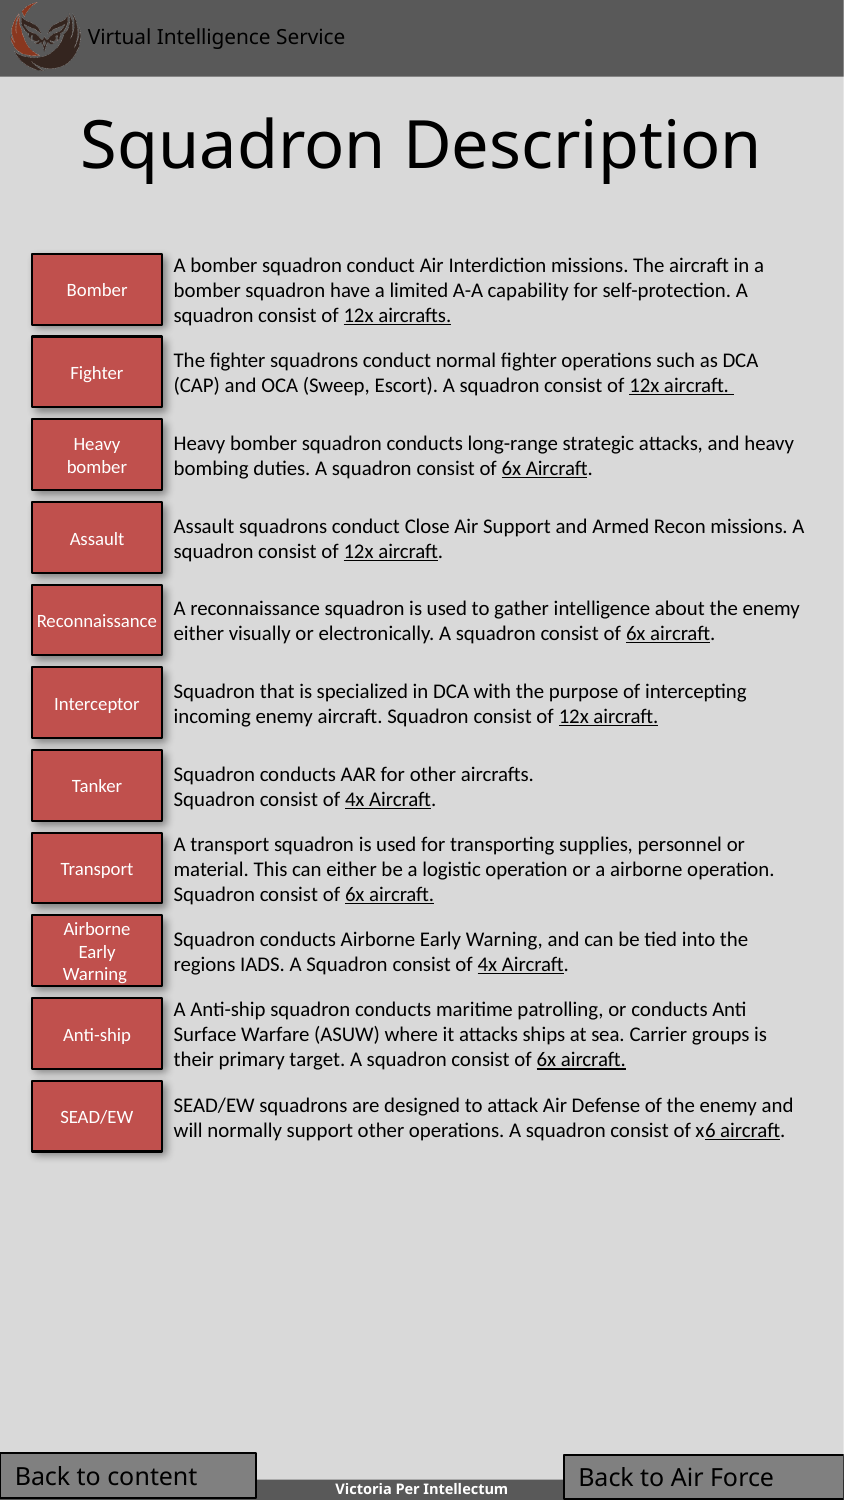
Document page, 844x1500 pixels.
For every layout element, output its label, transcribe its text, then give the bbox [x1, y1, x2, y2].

text_box Tanker [30, 748, 164, 823]
text_box A Anti-ship squadron conducts maritime patrolling, or conducts Anti Surface Warfare (ASUW) where it attacks ships at sea. Carrier groups is their primary target. A squadron consist of 6x aircraft. [173, 997, 809, 1069]
text_box Airborne Early Warning [30, 913, 164, 988]
text_box Squadron that is specialized in DCA with the purpose of intercepting incoming enemy aircraft. Squadron consist of 12x aircraft. [173, 667, 809, 739]
picture [0, 0, 88, 77]
text_box Anti-ship [30, 996, 164, 1071]
text_box Back to Air Force [563, 1454, 844, 1500]
text_box The fighter squadrons conduct normal fighter operations such as DCA (CAP) and OCA (Sweep, Escort). A squadron consist of 12x aircraft. [173, 336, 809, 408]
text_box Interceptor [30, 665, 164, 740]
title Squadron Description [0, 100, 844, 183]
text_box A reconnaissance squadron is used to gather intelligence about the enemy either visually or electronically. A squadron consist of 6x aircraft. [173, 584, 809, 656]
text_box A bomber squadron conduct Air Interdiction missions. The aircraft in a bomber squadron have a limited A-A capability for self-protection. A squadron consist of 12x aircrafts. [173, 253, 809, 325]
text_box Reconnaissance [30, 582, 164, 657]
text_box A transport squadron is used for transporting supplies, personnel or material. This can either be a logistic operation or a airborne operation. Squadron consist of 6x aircraft. [173, 832, 809, 904]
text_box SEAD/EW [30, 1079, 164, 1154]
text_box Assault [30, 500, 164, 575]
text_box Heavy bomber squadron conducts long-range strategic attacks, and heavy bombing duties. A squadron consist of 6x Aircraft. [173, 419, 809, 490]
text_box Bomber [30, 252, 164, 327]
text_box Assault squadrons conduct Close Air Support and Armed Recon missions. A squadron consist of 12x aircraft. [173, 501, 809, 573]
text_box Back to content [0, 1453, 257, 1498]
text_box Fighter [30, 334, 164, 409]
text_box Squadron conducts AAR for other aircrafts. Squadron consist of 4x Aircraft. [173, 749, 809, 821]
text_box SEAD/EW squadrons are designed to attack Air Defense of the enemy and will normally support other operations. A squadron consist of x6 aircraft. [173, 1080, 809, 1152]
text_box Transport [30, 831, 164, 906]
text_box Squadron conducts Airborne Early Warning, and can be tied into the regions IADS. A Squadron consist of 4x Aircraft. [173, 915, 809, 987]
text_box Heavy bomber [30, 417, 164, 492]
